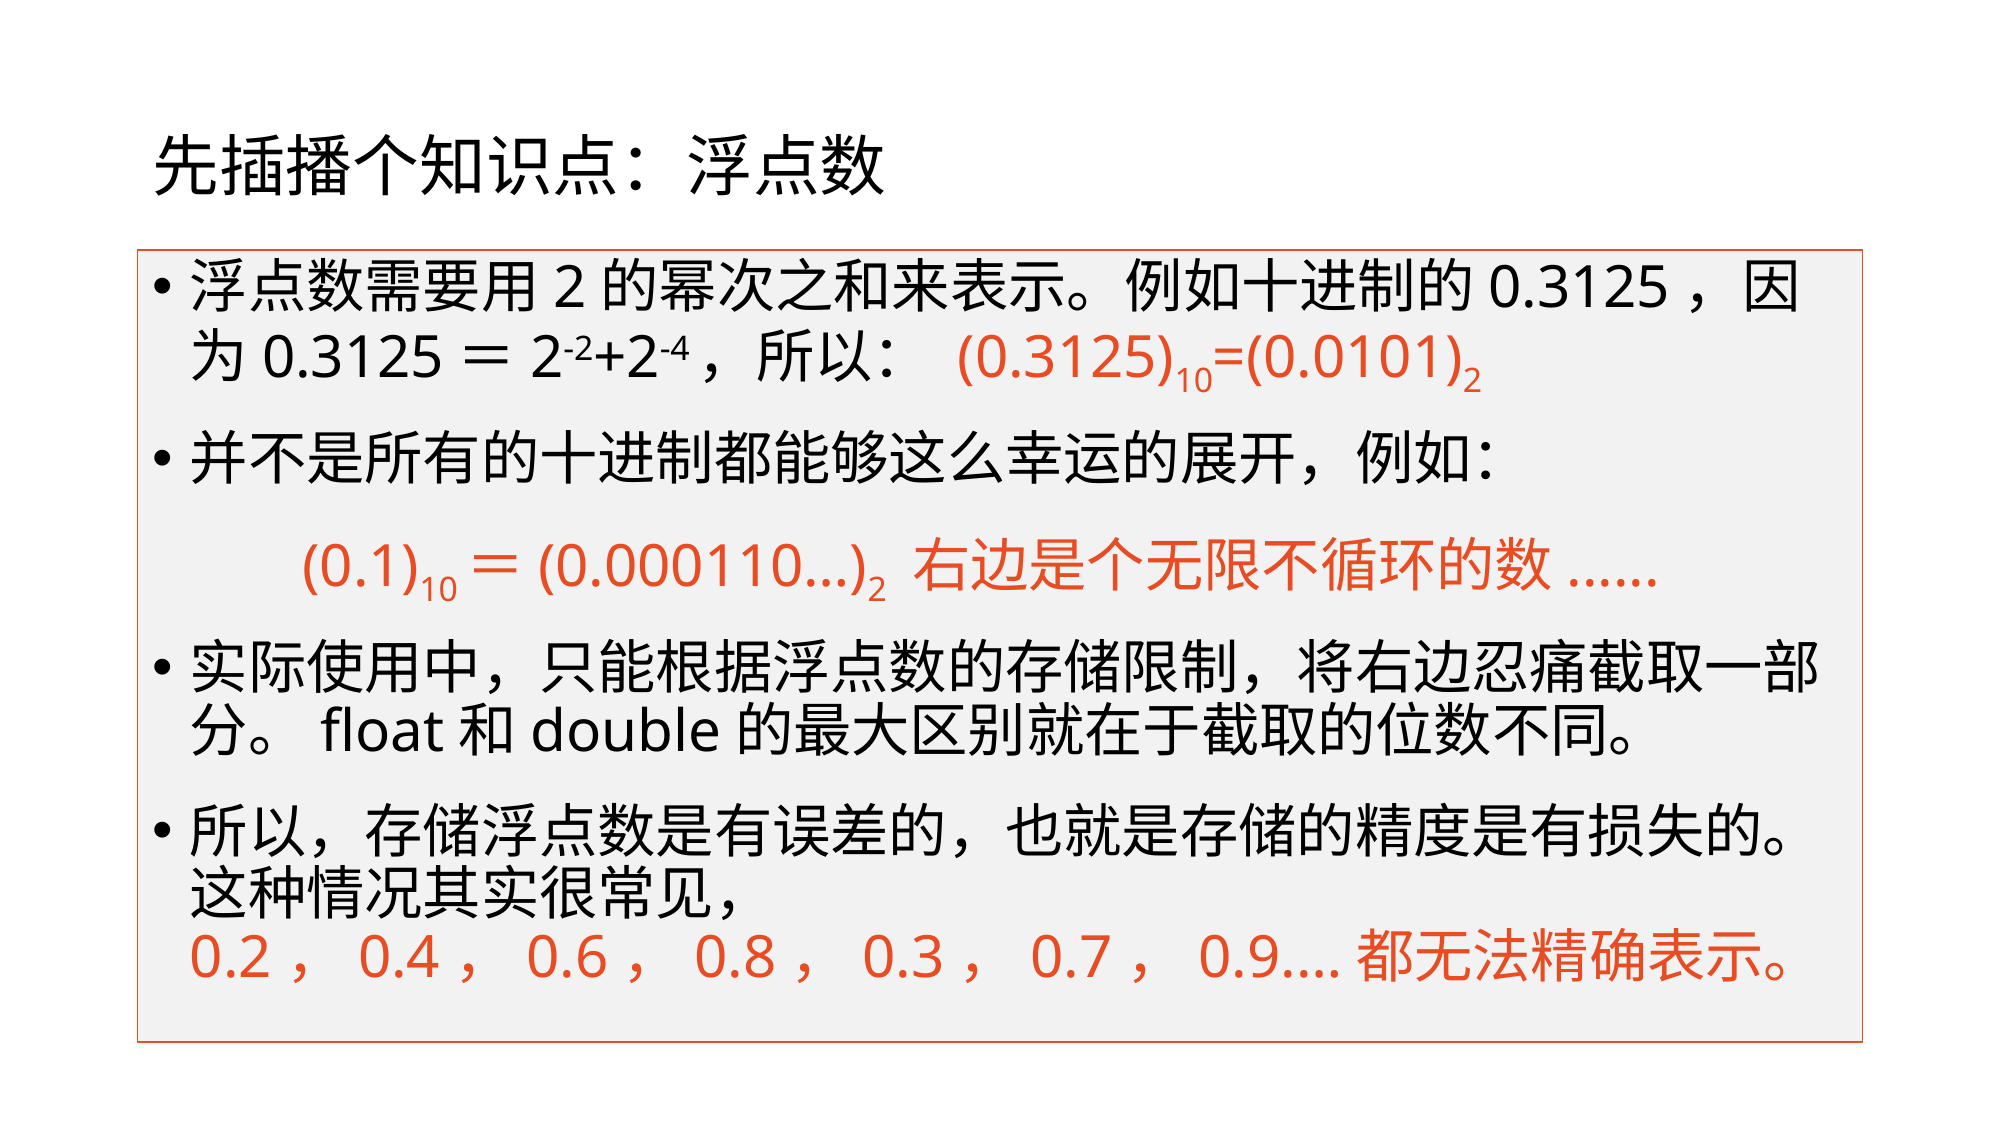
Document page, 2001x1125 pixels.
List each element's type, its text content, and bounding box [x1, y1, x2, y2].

title 先插播个知识点：浮点数 [137, 59, 1863, 249]
list 浮点数需要用2的幂次之和来表示。例如十进制的0.3125，因为0.3125＝2-2+2-4，所以： (0.3125)10=(0.0101)2 并不是所有的十进制都能够这么幸运的展开，例如： (0.1)10＝(0.000110…)2 右边是个无限不循环的数...... 实际使用中，只能根据浮点数的存储限制，将右边忍痛截取一部分。float和double的最大区别就在于截取的位数不同。 所以，存储浮点数是有误差的，也就是存储的精度是有损失的。这种情况其实很常见， 0.2，0.4，0.6，0.8，0.3，0.7，0.9.…都无法精确表示。 [137, 249, 1863, 1042]
